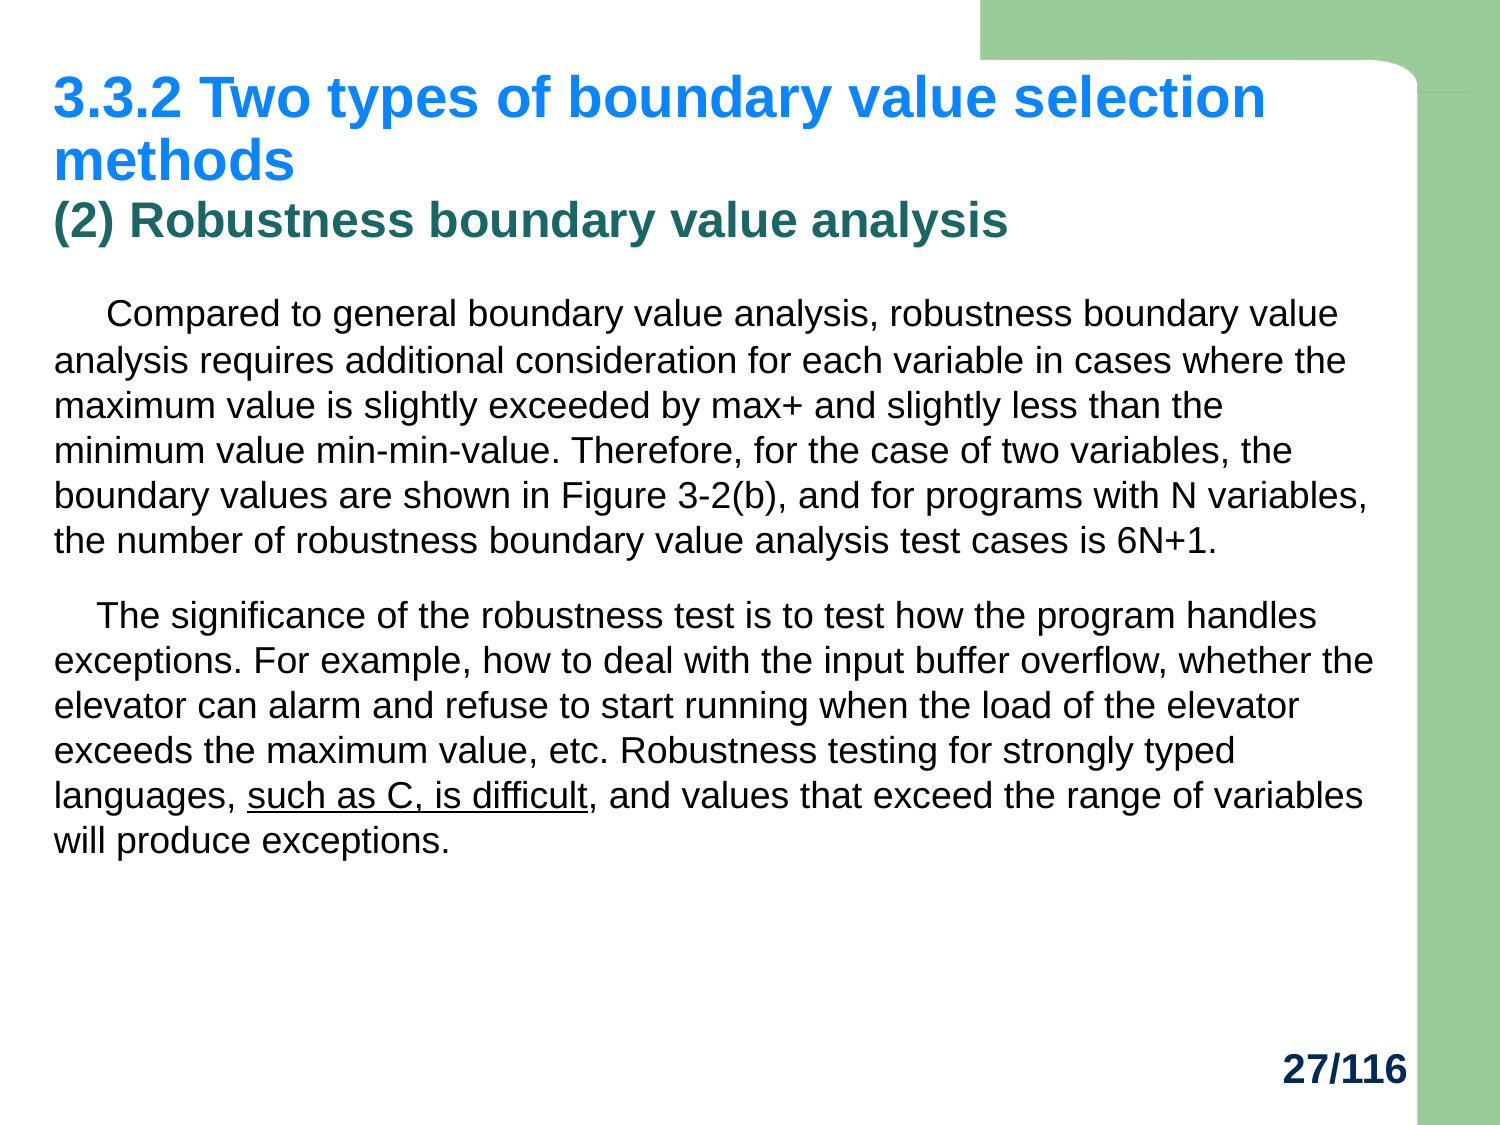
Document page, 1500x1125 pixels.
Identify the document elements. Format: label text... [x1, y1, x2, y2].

text_box 27/116 [1267, 1033, 1468, 1109]
list (2) Robustness boundary value analysis Compared to general boundary value analysis, robustness boundary value analysis requires additional consideration for each variable in cases where the maximum value is slightly exceeded by max+ and slightly less than the minimum value min-min-value. Therefore, for the case of two variables, the boundary values are shown in Figure 3-2(b), and for programs with N variables, the number of robustness boundary value analysis test cases is 6N+1. The significance of the robustness test is to test how the program handles exceptions. For example, how to deal with the input buffer overflow, whether the elevator can alarm and refuse to start running when the load of the elevator exceeds the maximum value, etc. Robustness testing for strongly typed languages, such as C, is difficult, and values that exceed the range of variables will produce exceptions. [38, 179, 1401, 1050]
title 3.3.2 Two types of boundary value selection methods [38, 66, 1365, 179]
picture [977, 0, 1471, 93]
